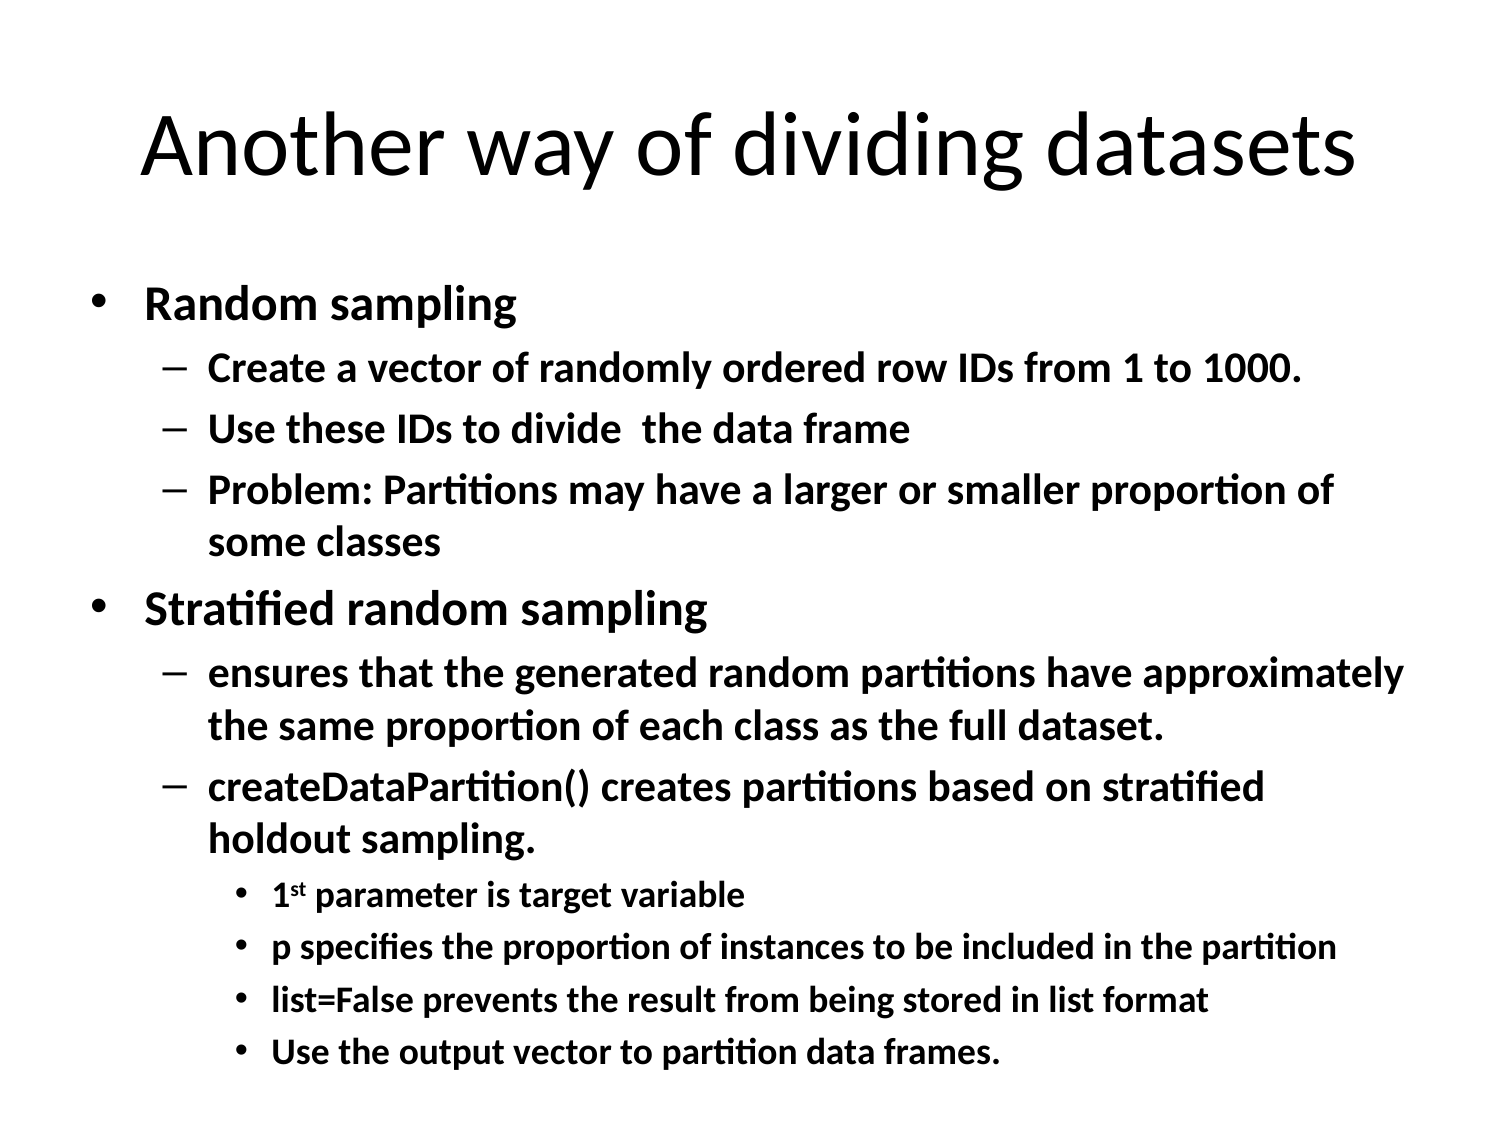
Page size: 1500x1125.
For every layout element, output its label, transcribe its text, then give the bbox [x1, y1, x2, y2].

list Random sampling Create a vector of randomly ordered row IDs from 1 to 1000. Use these IDs to divide the data frame Problem: Partitions may have a larger or smaller proportion of some classes Stratified random sampling ensures that the generated random partitions have approximately the same proportion of each class as the full dataset. createDataPartition() creates partitions based on stratified holdout sampling. 1st parameter is target variable p specifies the proportion of instances to be included in the partition list=False prevents the result from being stored in list format Use the output vector to partition data frames. [75, 262, 1425, 1125]
title Another way of dividing datasets [75, 45, 1425, 233]
